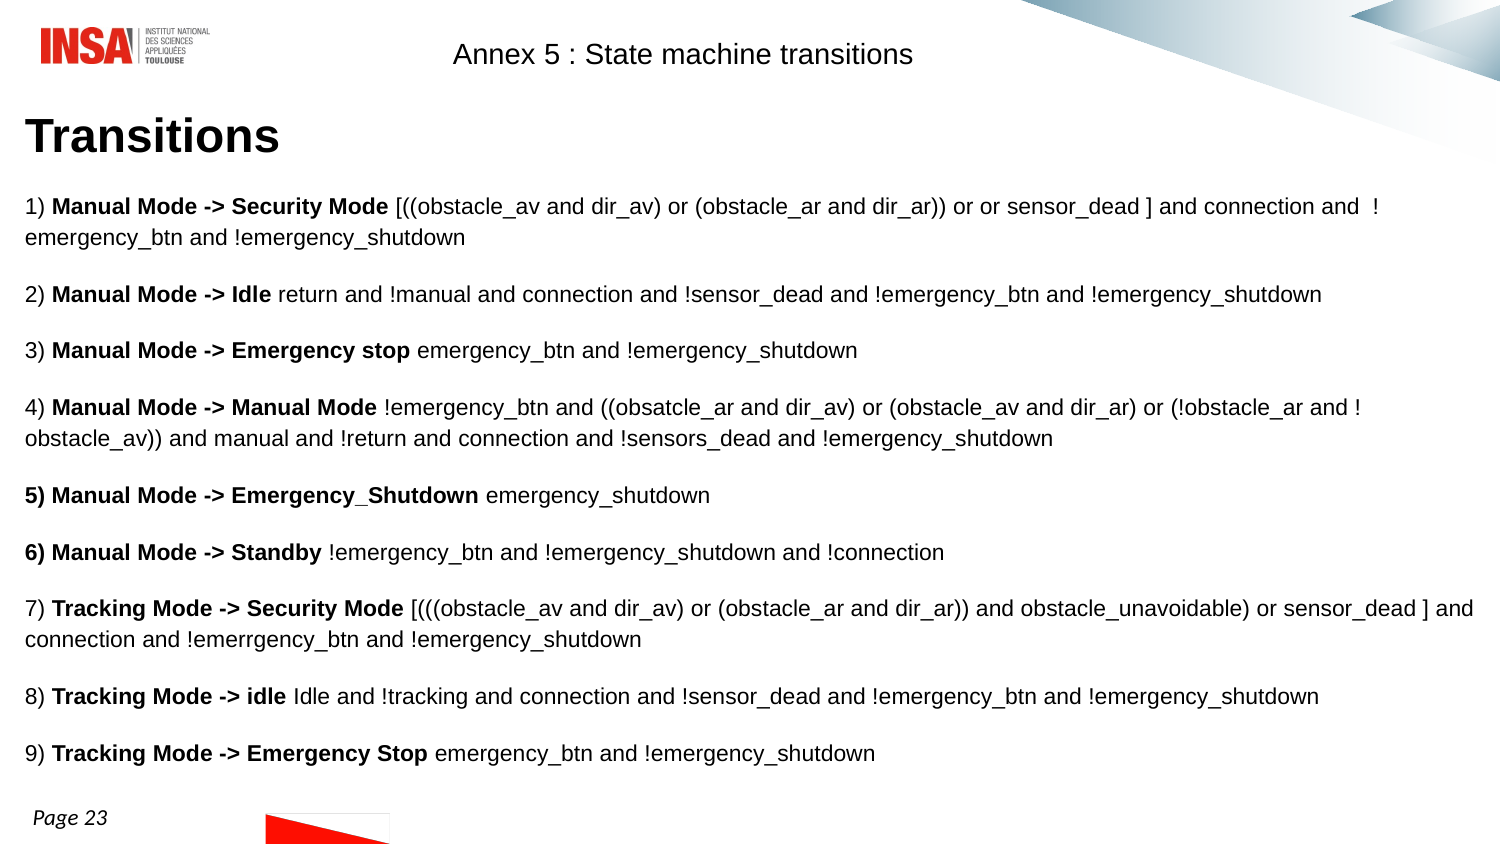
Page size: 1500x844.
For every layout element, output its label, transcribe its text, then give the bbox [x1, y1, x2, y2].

text_box Annex 5 : State machine transitions [426, 19, 958, 81]
text_box Transitions 1) Manual Mode -> Security Mode [((obstacle_av and dir_av) or (obstacle_ar and dir_ar)) or or sensor_dead ] and connection and !emergency_btn and !emergency_shutdown 2) Manual Mode -> Idle return and !manual and connection and !sensor_dead and !emergency_btn and !emergency_shutdown 3) Manual Mode -> Emergency stop emergency_btn and !emergency_shutdown 4) Manual Mode -> Manual Mode !emergency_btn and ((obsatcle_ar and dir_av) or (obstacle_av and dir_ar) or (!obstacle_ar and !obstacle_av)) and manual and !return and connection and !sensors_dead and !emergency_shutdown 5) Manual Mode -> Emergency_Shutdown emergency_shutdown 6) Manual Mode -> Standby !emergency_btn and !emergency_shutdown and !connection 7) Tracking Mode -> Security Mode [(((obstacle_av and dir_av) or (obstacle_ar and dir_ar)) and obstacle_unavoidable) or sensor_dead ] and connection and !emerrgency_btn and !emergency_shutdown 8) Tracking Mode -> idle Idle and !tracking and connection and !sensor_dead and !emergency_btn and !emergency_shutdown 9) Tracking Mode -> Emergency Stop emergency_btn and !emergency_shutdown [9, 81, 1500, 844]
picture [41, 27, 210, 64]
